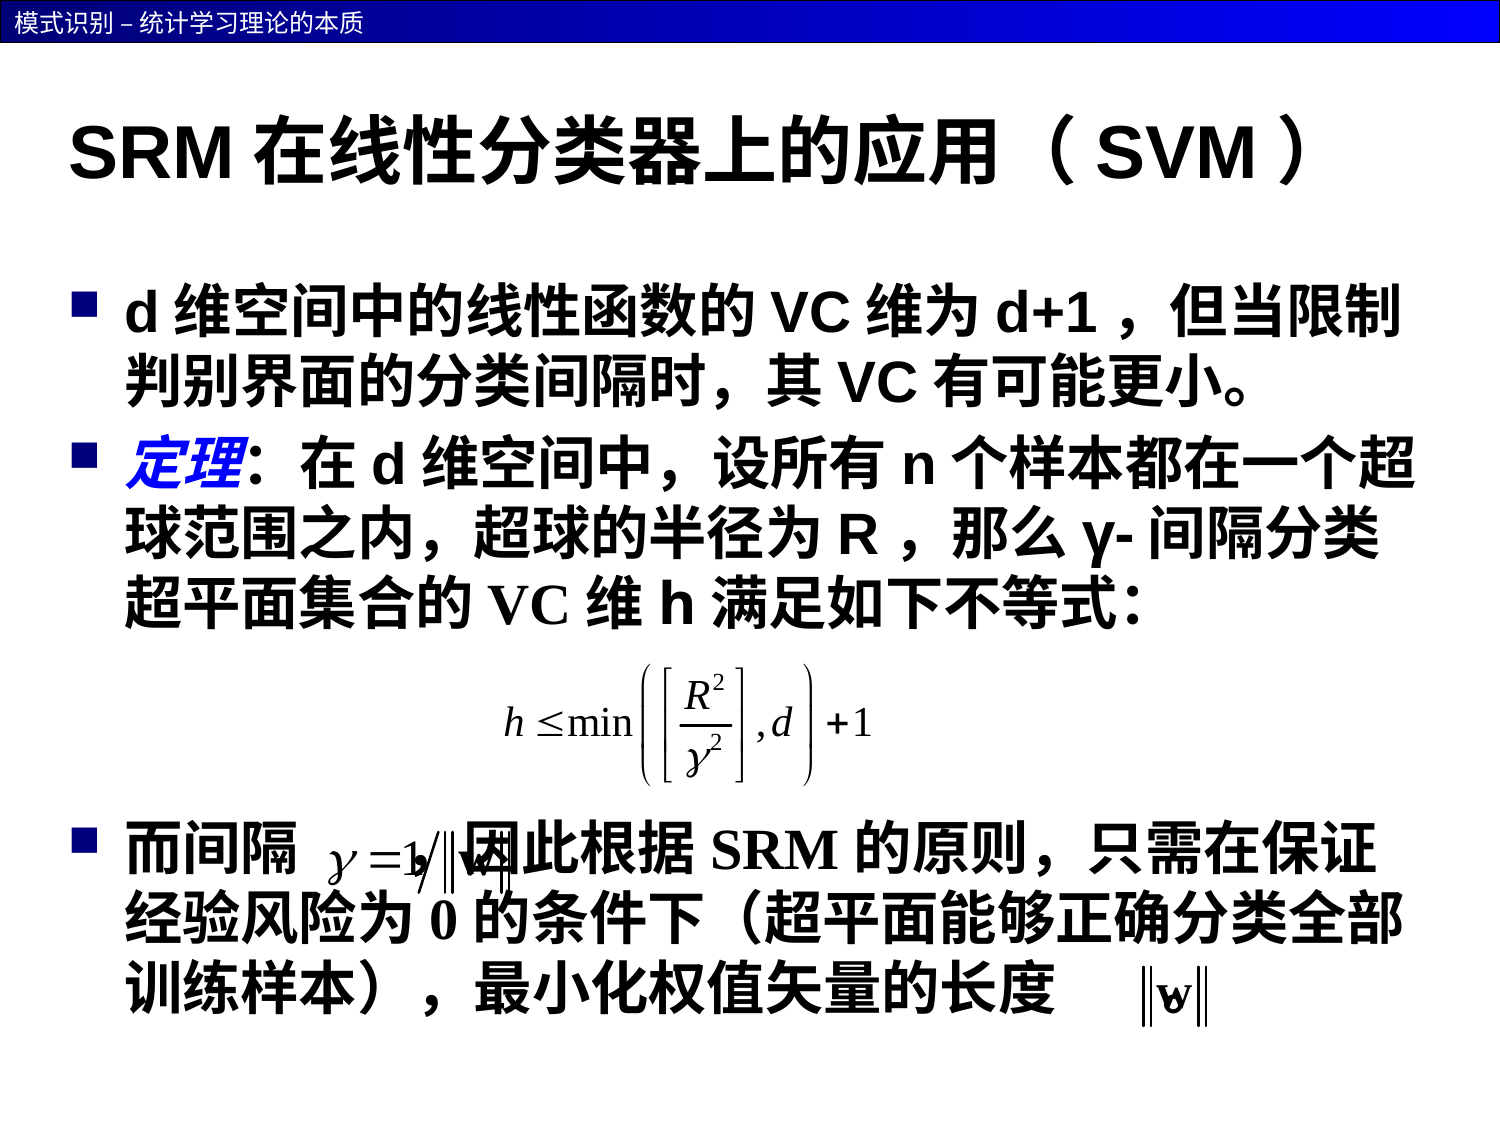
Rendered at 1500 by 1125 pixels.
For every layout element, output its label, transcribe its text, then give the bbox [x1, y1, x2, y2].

title SRM在线性分类器上的应用（SVM） [53, 54, 1459, 244]
list d维空间中的线性函数的VC维为d+1，但当限制判别界面的分类间隔时，其VC有可能更小。 定理：在d维空间中，设所有n个样本都在一个超球范围之内，超球的半径为R，那么γ-间隔分类超平面集合的VC维h满足如下不等式： 而间隔 ，因此根据SRM的原则，只需在保证经验风险为0的条件下（超平面能够正确分类全部训练样本），最小化权值矢量的长度 。 [53, 267, 1447, 1094]
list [324, 828, 514, 896]
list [501, 661, 872, 790]
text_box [1139, 963, 1211, 1029]
